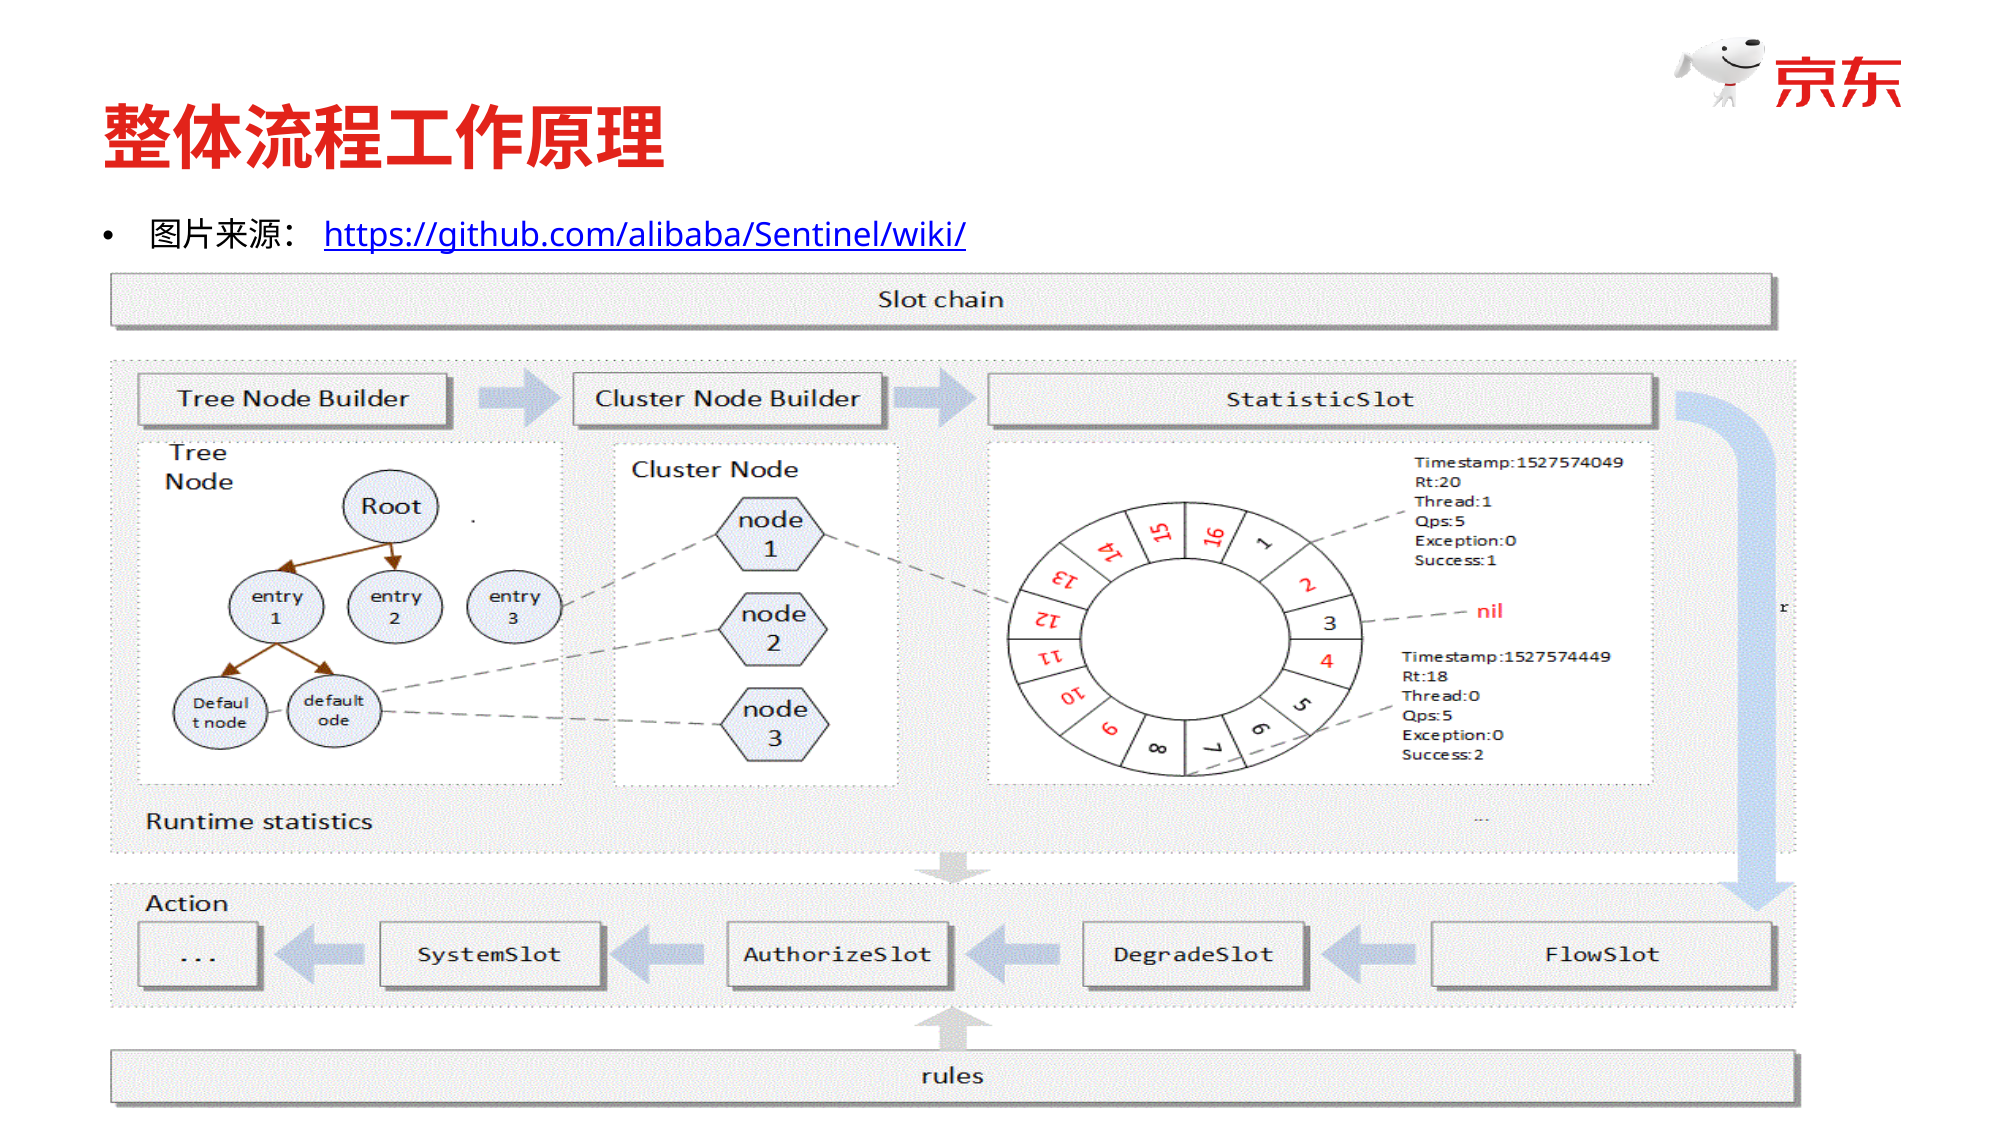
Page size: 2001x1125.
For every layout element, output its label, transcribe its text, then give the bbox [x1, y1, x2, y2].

picture [109, 272, 1803, 1109]
list 整体流程工作原理 [87, 85, 1528, 160]
picture [1674, 37, 1901, 107]
text_box 图片来源：https://github.com/alibaba/Sentinel/wiki/ [87, 160, 1601, 266]
